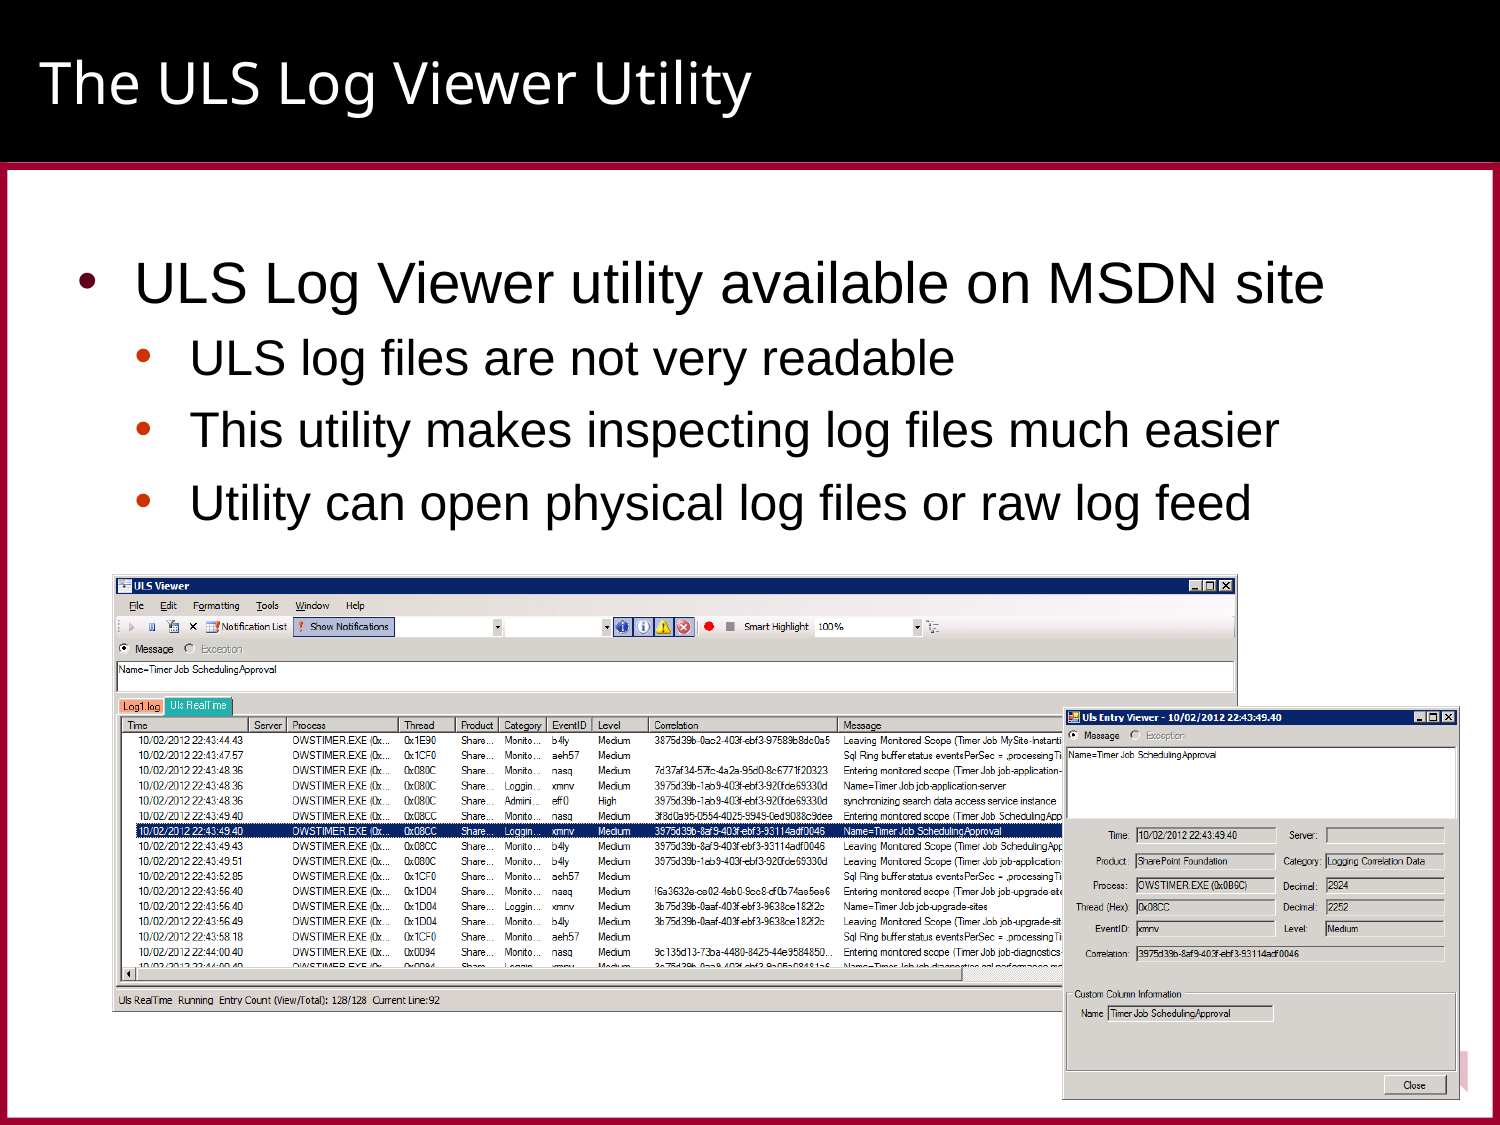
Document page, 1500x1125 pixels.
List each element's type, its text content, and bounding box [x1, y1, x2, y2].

list ULS Log Viewer utility available on MSDN site ULS log files are not very readable This utility makes inspecting log files much easier Utility can open physical log files or raw log feed [62, 237, 1438, 1088]
title The ULS Log Viewer Utility [24, 12, 1438, 150]
picture [112, 574, 1460, 1101]
